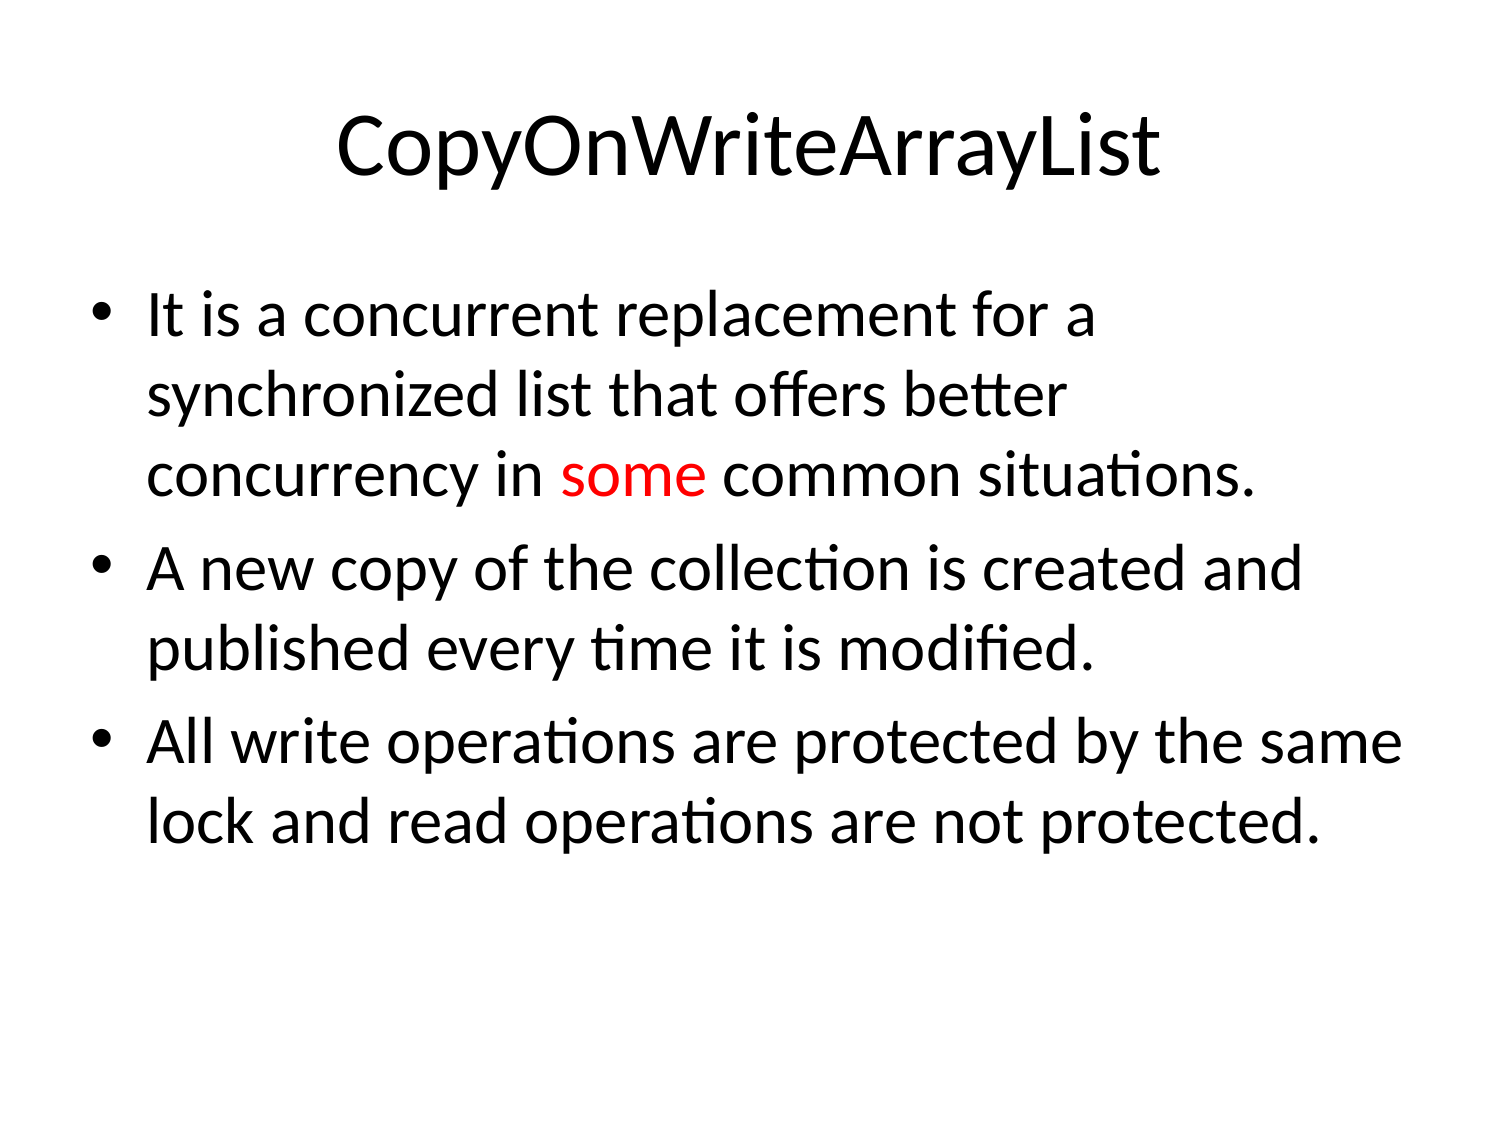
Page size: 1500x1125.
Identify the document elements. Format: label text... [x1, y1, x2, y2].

list It is a concurrent replacement for a synchronized list that offers better concurrency in some common situations. A new copy of the collection is created and published every time it is modified. All write operations are protected by the same lock and read operations are not protected. [75, 262, 1425, 1005]
title CopyOnWriteArrayList [75, 45, 1425, 233]
